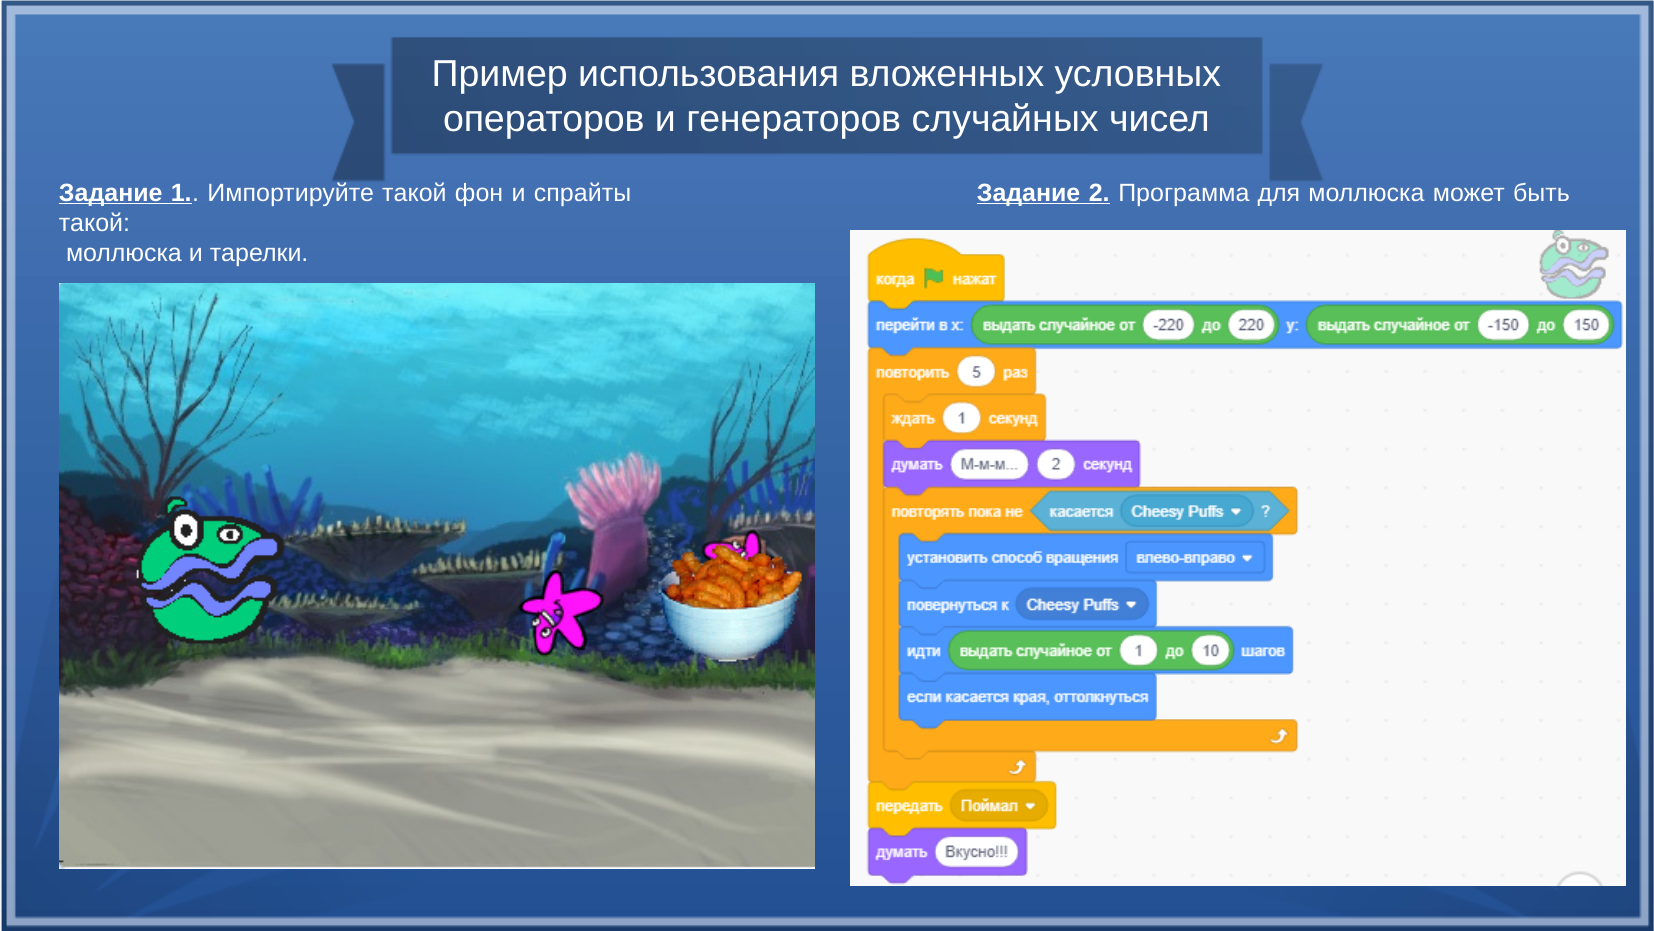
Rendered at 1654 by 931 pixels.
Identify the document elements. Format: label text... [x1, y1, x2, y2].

text_box Задание 1.. Импортируйте такой фон и спрайты Задание 2. Программа для моллюска может быть такой: моллюска и тарелки. [58, 188, 1571, 873]
picture [0, 0, 1654, 931]
text_box Пример использования вложенных условных операторов и генераторов случайных чисел [389, 35, 1264, 154]
